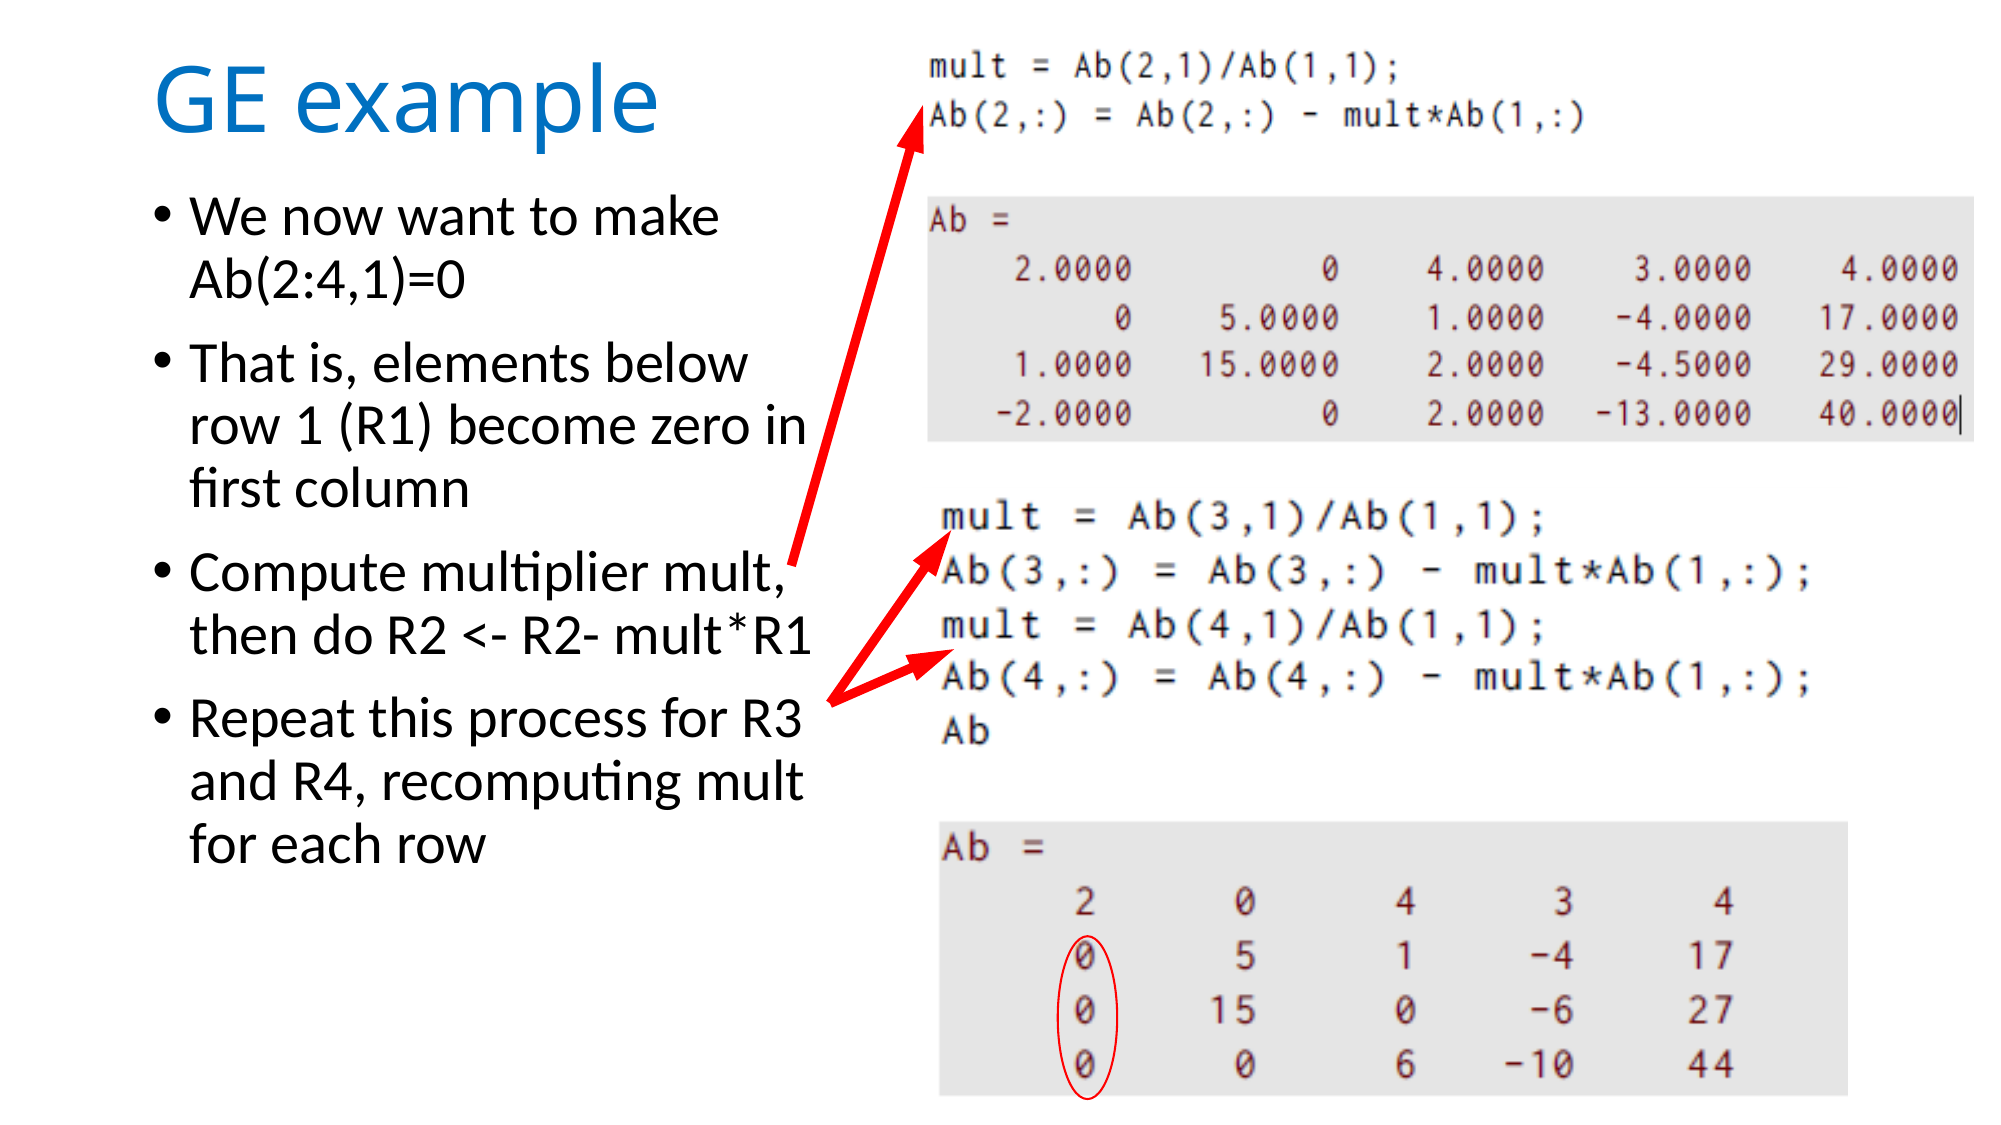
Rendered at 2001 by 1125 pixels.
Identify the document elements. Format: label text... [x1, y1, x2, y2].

picture [922, 43, 1974, 461]
picture [922, 486, 1848, 1125]
list We now want to make Ab(2:4,1)=0 That is, elements below row 1 (R1) become zero in first column Compute multiplier mult, then do R2 <- R2- mult*R1 Repeat this process for R3 and R4, recomputing mult for each row [137, 177, 862, 1066]
title GE example [137, 28, 1080, 177]
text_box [791, 104, 923, 566]
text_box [829, 530, 952, 704]
